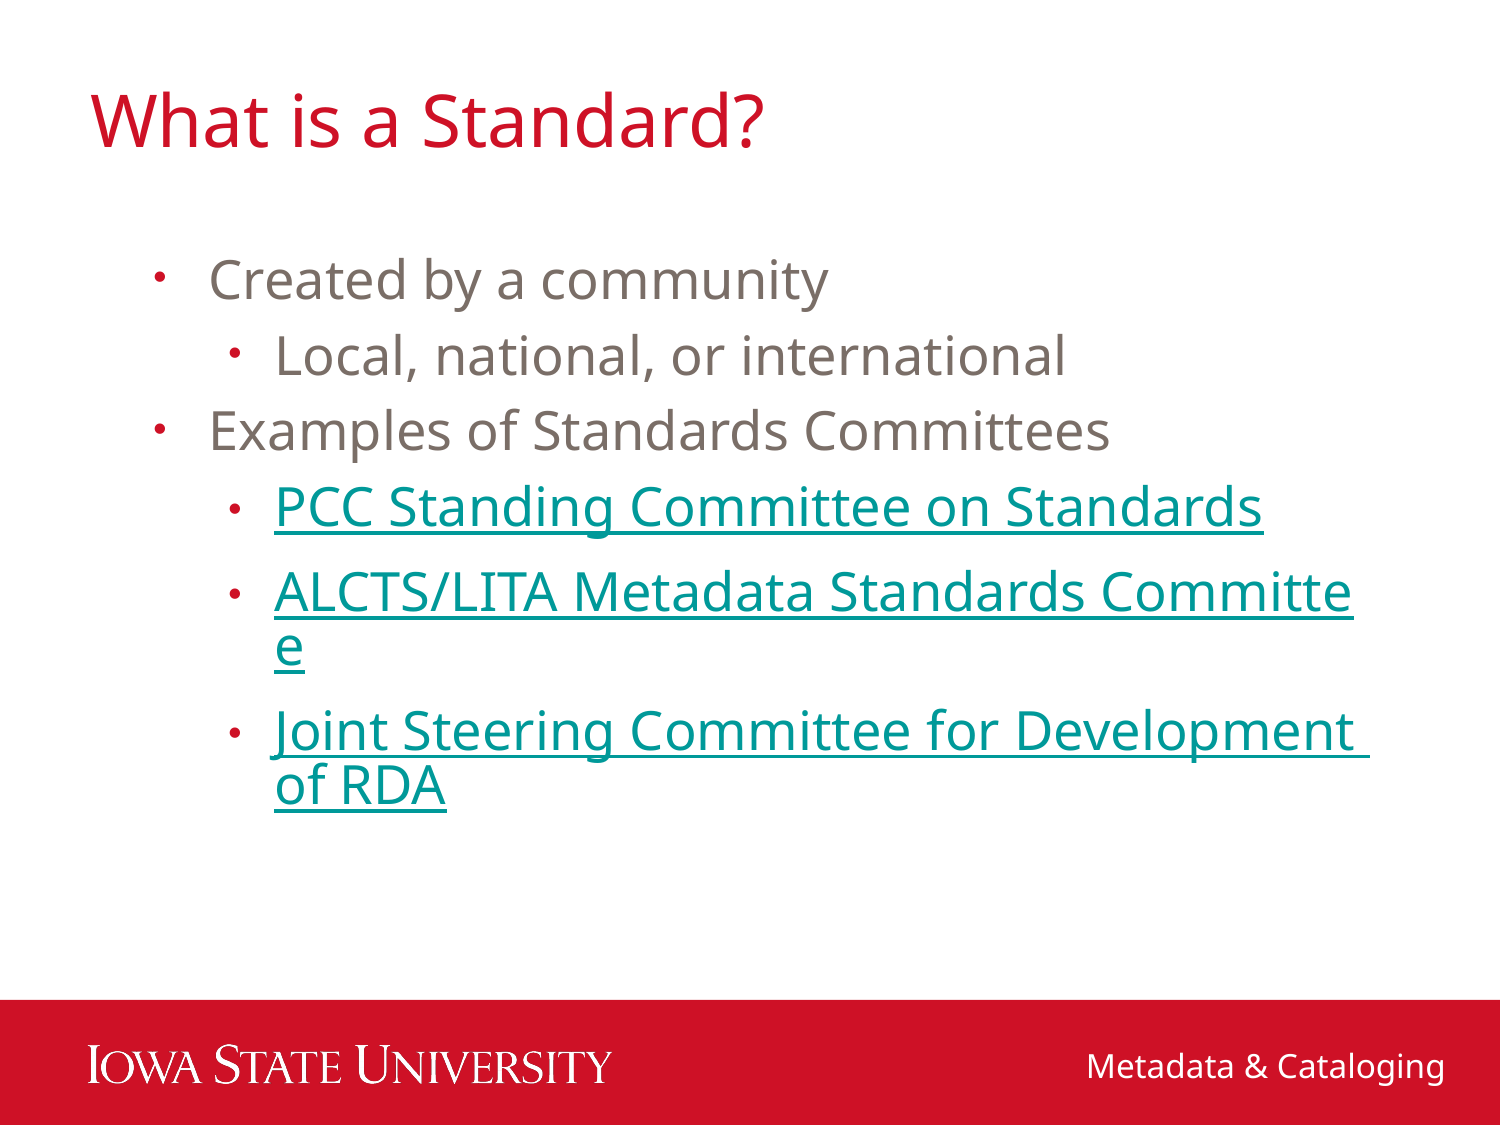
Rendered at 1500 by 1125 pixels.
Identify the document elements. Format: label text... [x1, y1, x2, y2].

picture [87, 1044, 613, 1088]
title What is a Standard? [74, 24, 1351, 213]
list Created by a community Local, national, or international Examples of Standards Committees PCC Standing Committee on Standards ALCTS/LITA Metadata Standards Committee Joint Steering Committee for Development of RDA [137, 237, 1388, 913]
